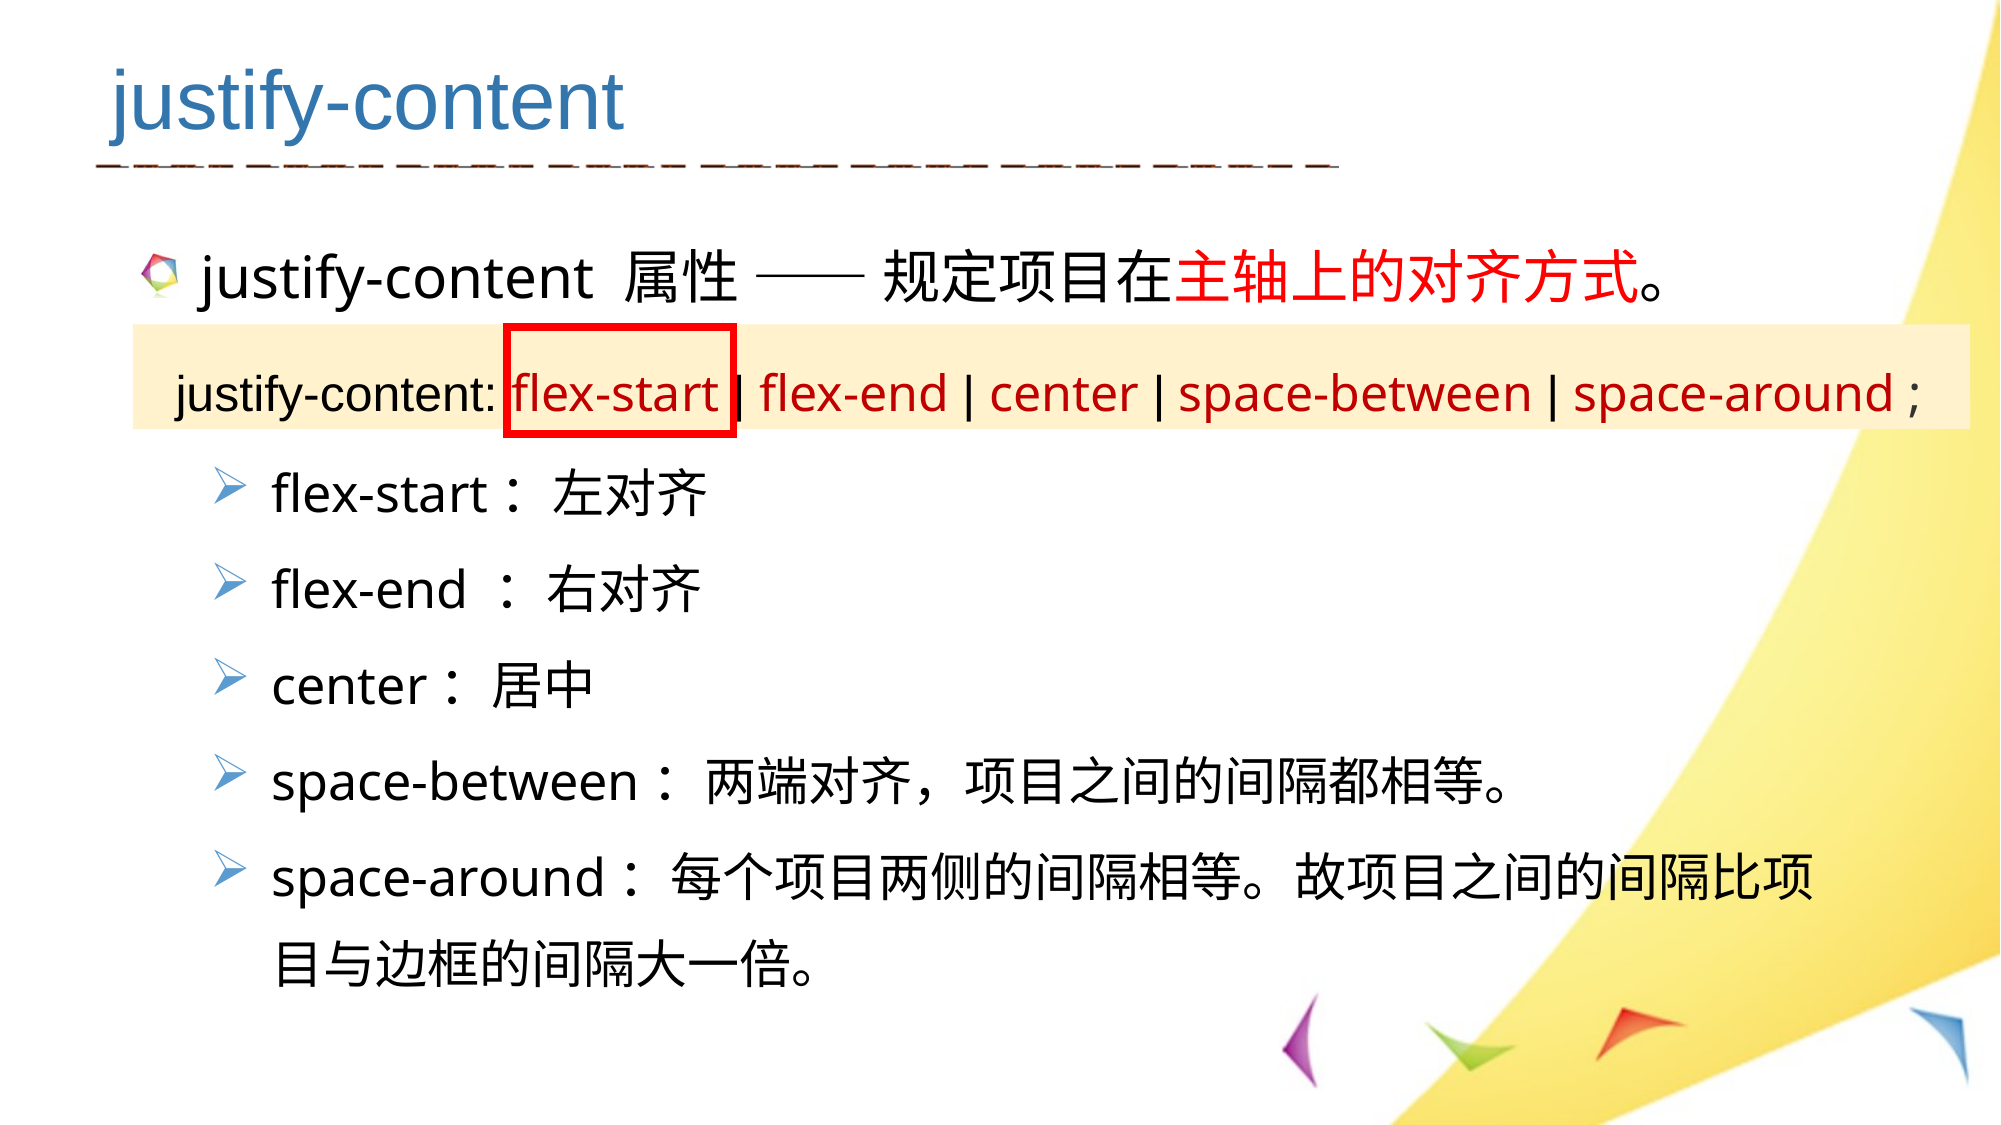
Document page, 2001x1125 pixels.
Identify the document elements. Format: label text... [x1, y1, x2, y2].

picture [88, 0, 2000, 1125]
list justify-content 属性 —— 规定项目在主轴上的对齐方式。 flex-start：左对齐 flex-end ：右对齐 center：居中 space-between：两端对齐，项目之间的间隔都相等。 space-around：每个项目两侧的间隔相等。故项目之间的间隔比项目与边框的间隔大一倍。 [124, 204, 1855, 967]
text_box [506, 326, 734, 435]
text_box justify-content: flex-start | flex-end | center | space-between | space-around ; [132, 324, 1971, 430]
picture [139, 252, 181, 298]
list justify-content [96, 38, 1441, 141]
